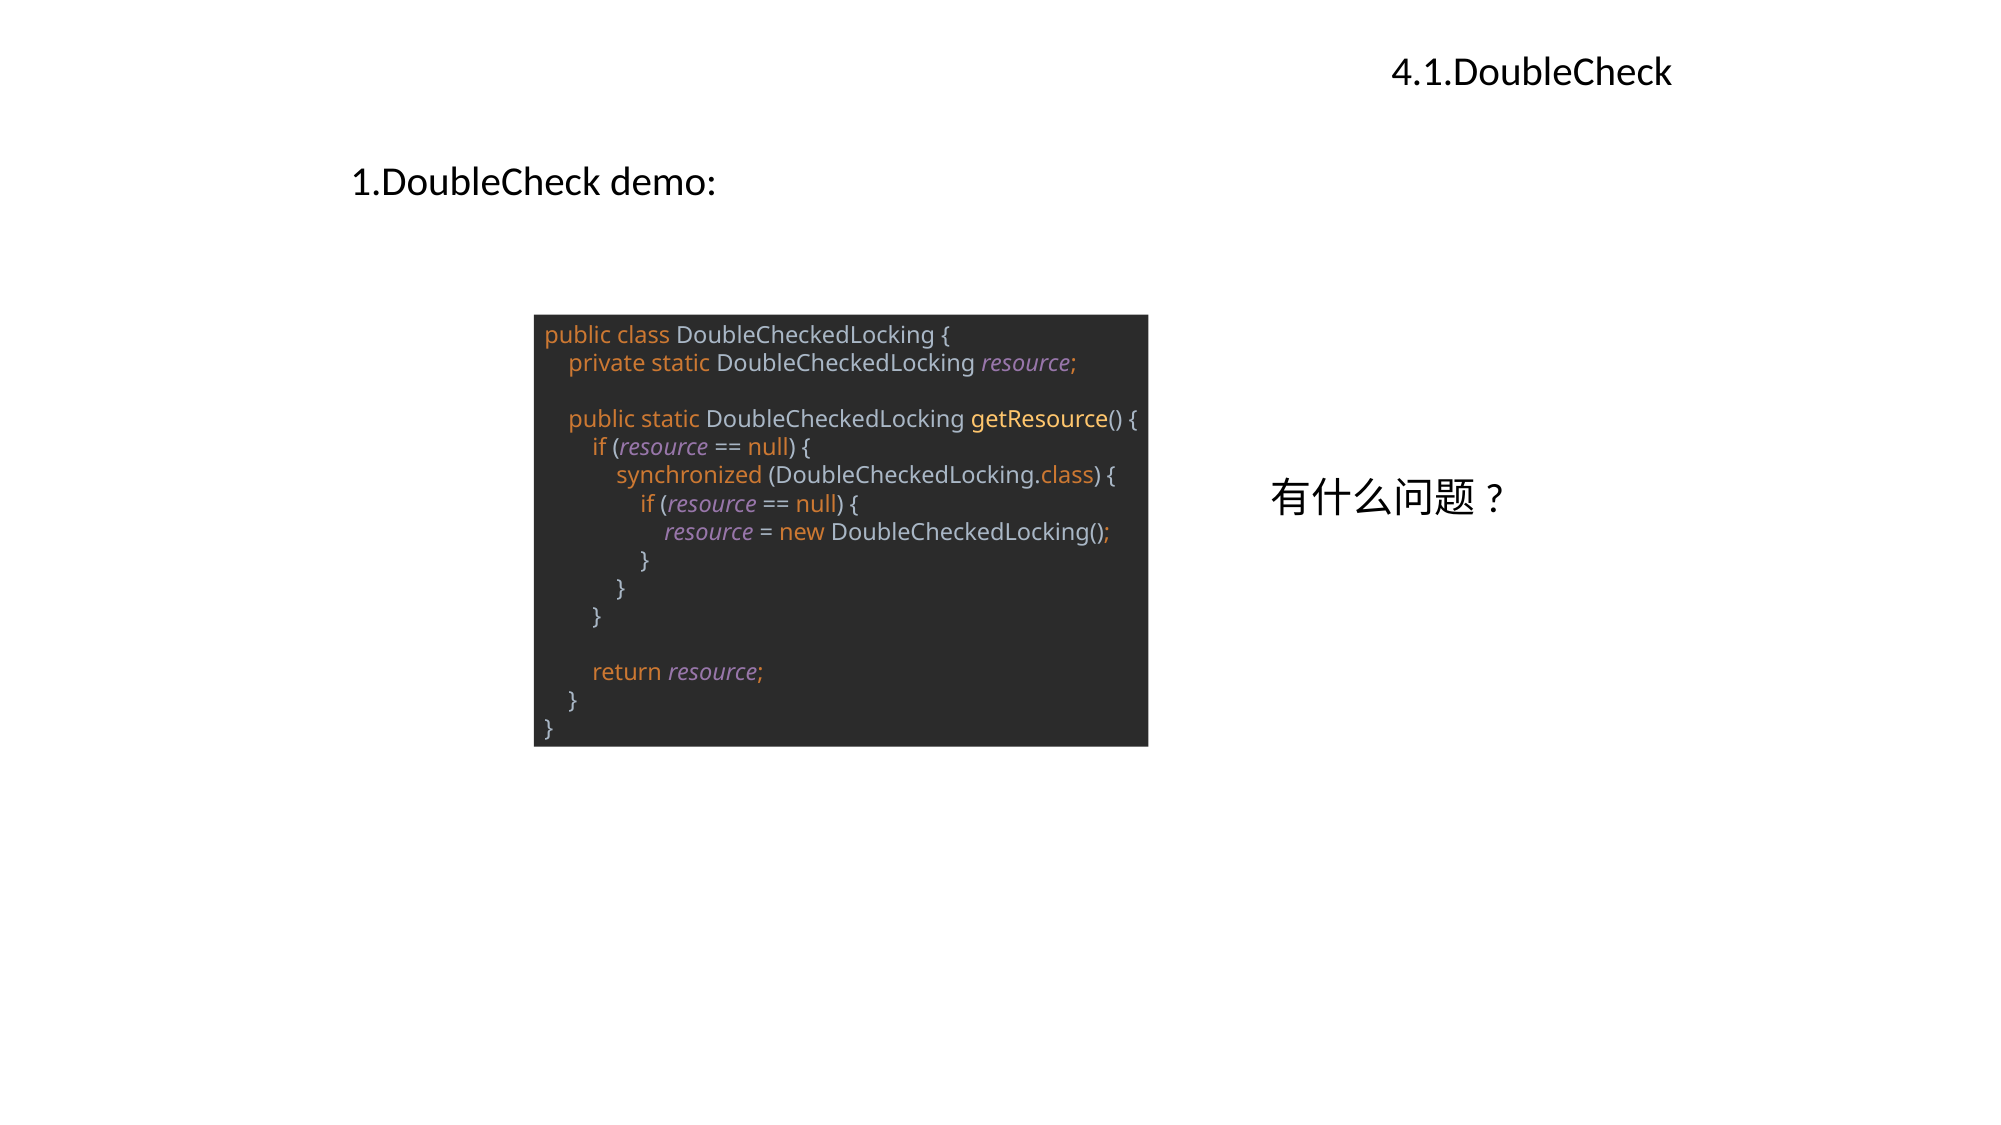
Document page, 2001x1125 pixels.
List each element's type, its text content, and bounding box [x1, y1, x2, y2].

text_box public class DoubleCheckedLocking { private static DoubleCheckedLocking resource; public static DoubleCheckedLocking getResource() { if (resource == null) { synchronized (DoubleCheckedLocking.class) { if (resource == null) { resource = new DoubleCheckedLocking(); } } } return resource; } } [533, 314, 1149, 747]
text_box 4.1.DoubleCheck [1226, 37, 1688, 101]
text_box 1.DoubleCheck demo: [344, 148, 724, 209]
text_box 有什么问题? [1264, 465, 1510, 526]
